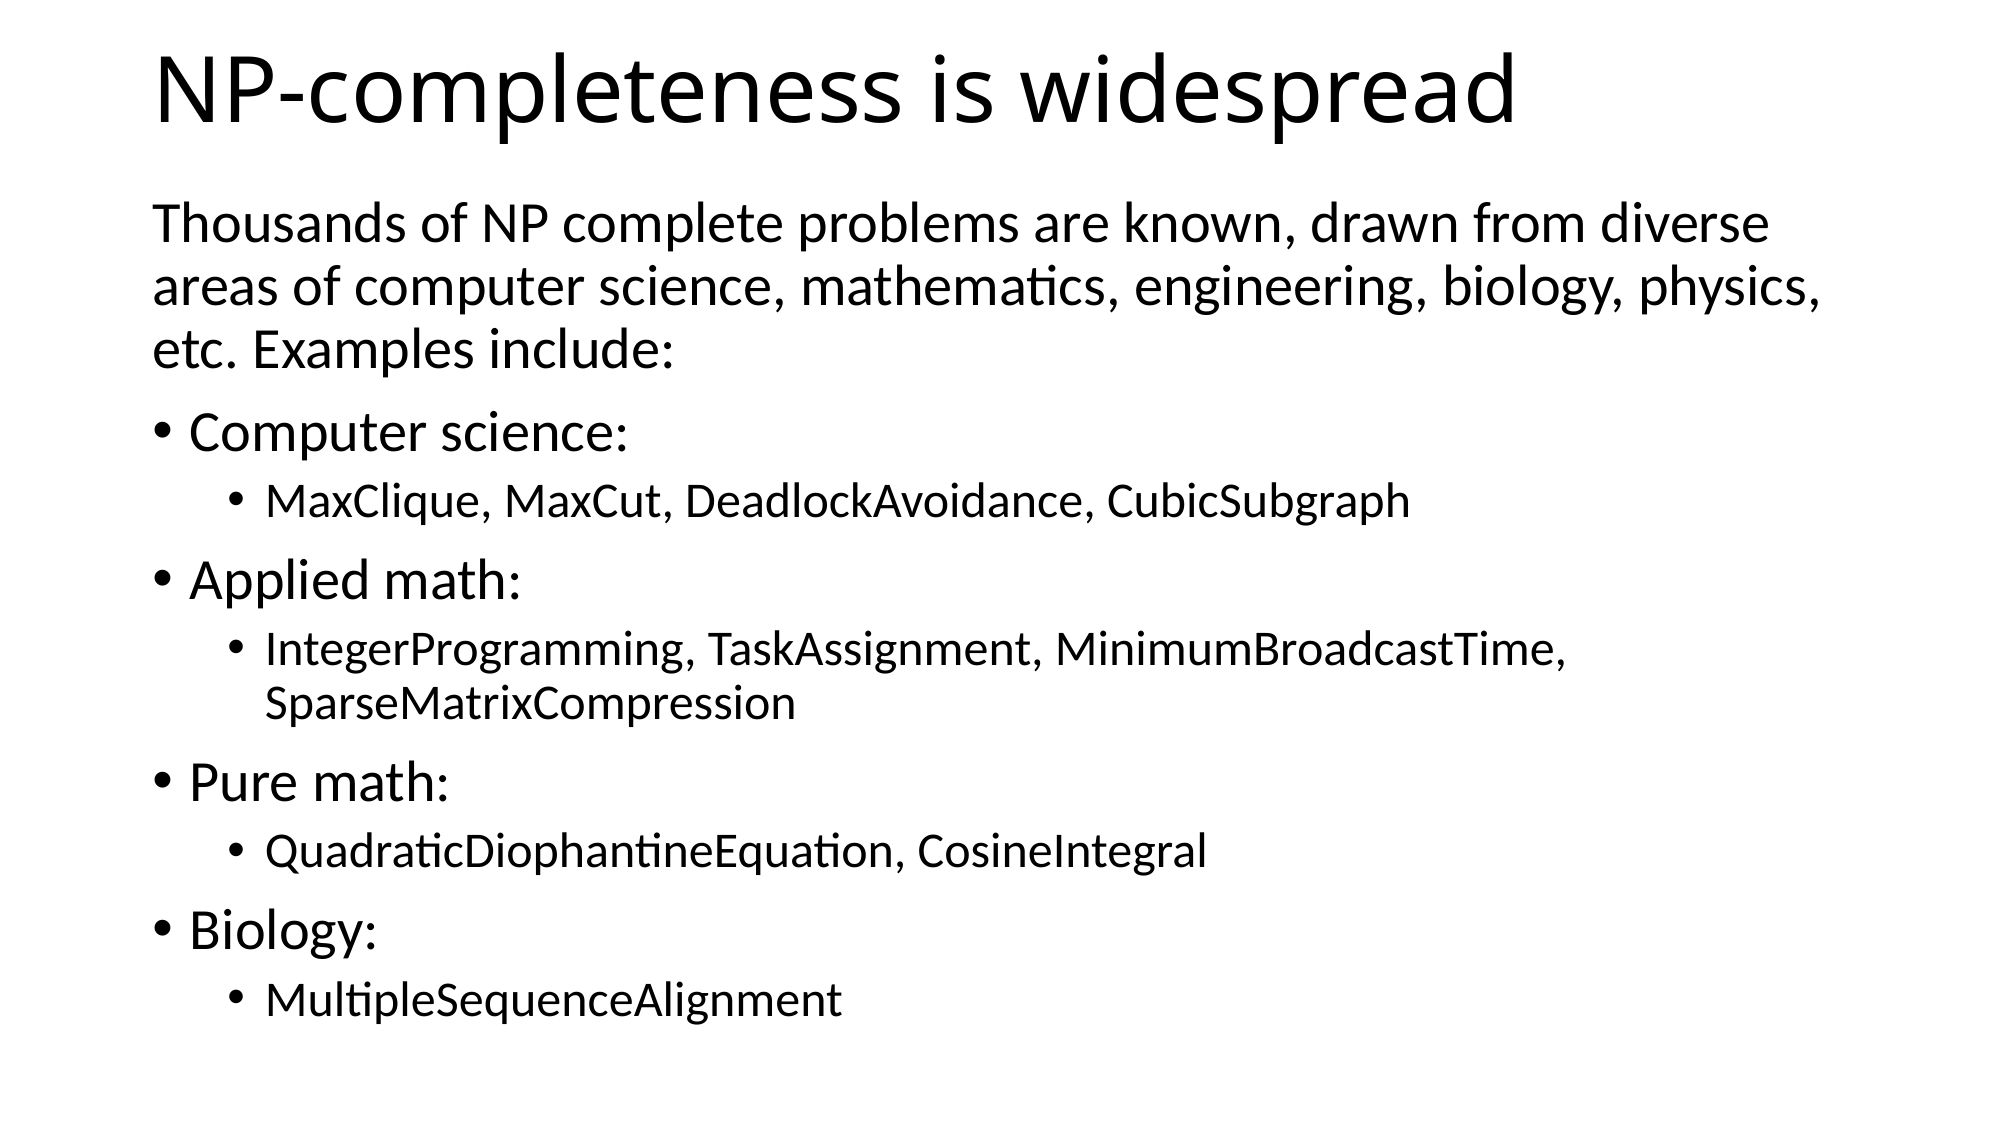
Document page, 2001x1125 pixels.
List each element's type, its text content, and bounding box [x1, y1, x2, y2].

list Thousands of NP complete problems are known, drawn from diverse areas of computer science, mathematics, engineering, biology, physics, etc. Examples include: Computer science: MaxClique, MaxCut, DeadlockAvoidance, CubicSubgraph Applied math: IntegerProgramming, TaskAssignment, MinimumBroadcastTime, SparseMatrixCompression Pure math: QuadraticDiophantineEquation, CosineIntegral Biology: MultipleSequenceAlignment [137, 184, 1863, 1104]
title NP-completeness is widespread [137, 18, 1863, 168]
